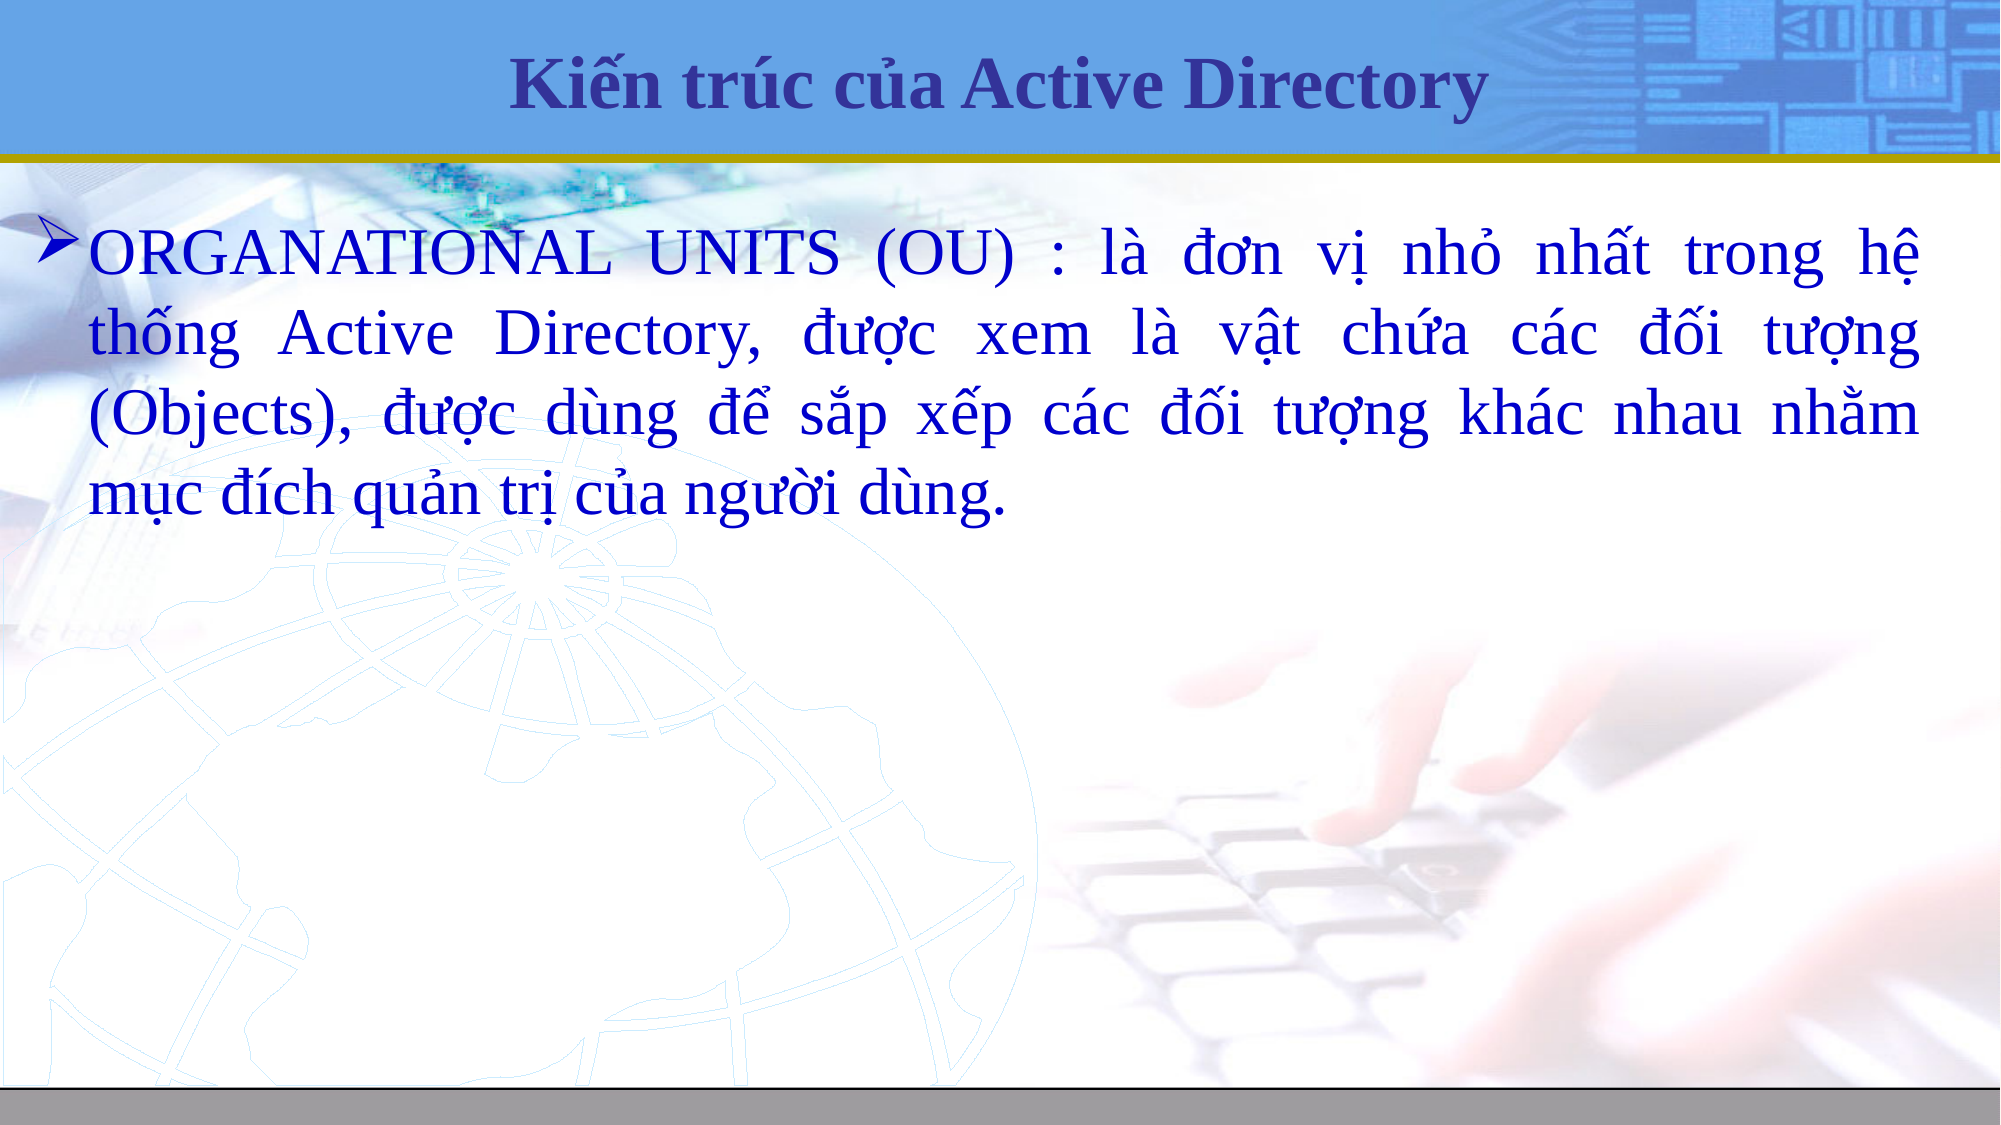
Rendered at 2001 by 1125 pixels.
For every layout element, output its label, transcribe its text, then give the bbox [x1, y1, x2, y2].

picture [0, 0, 2001, 1125]
title Kiến trúc của Active Directory [0, 9, 2000, 148]
list ORGANATIONAL UNITS (OU) : là đơn vị nhỏ nhất trong hệ thống Active Directory, được xem là vật chứa các đối tượng (Objects), được dùng để sắp xếp các đối tượng khác nhau nhằm mục đích quản trị của người dùng. [17, 200, 1939, 1100]
